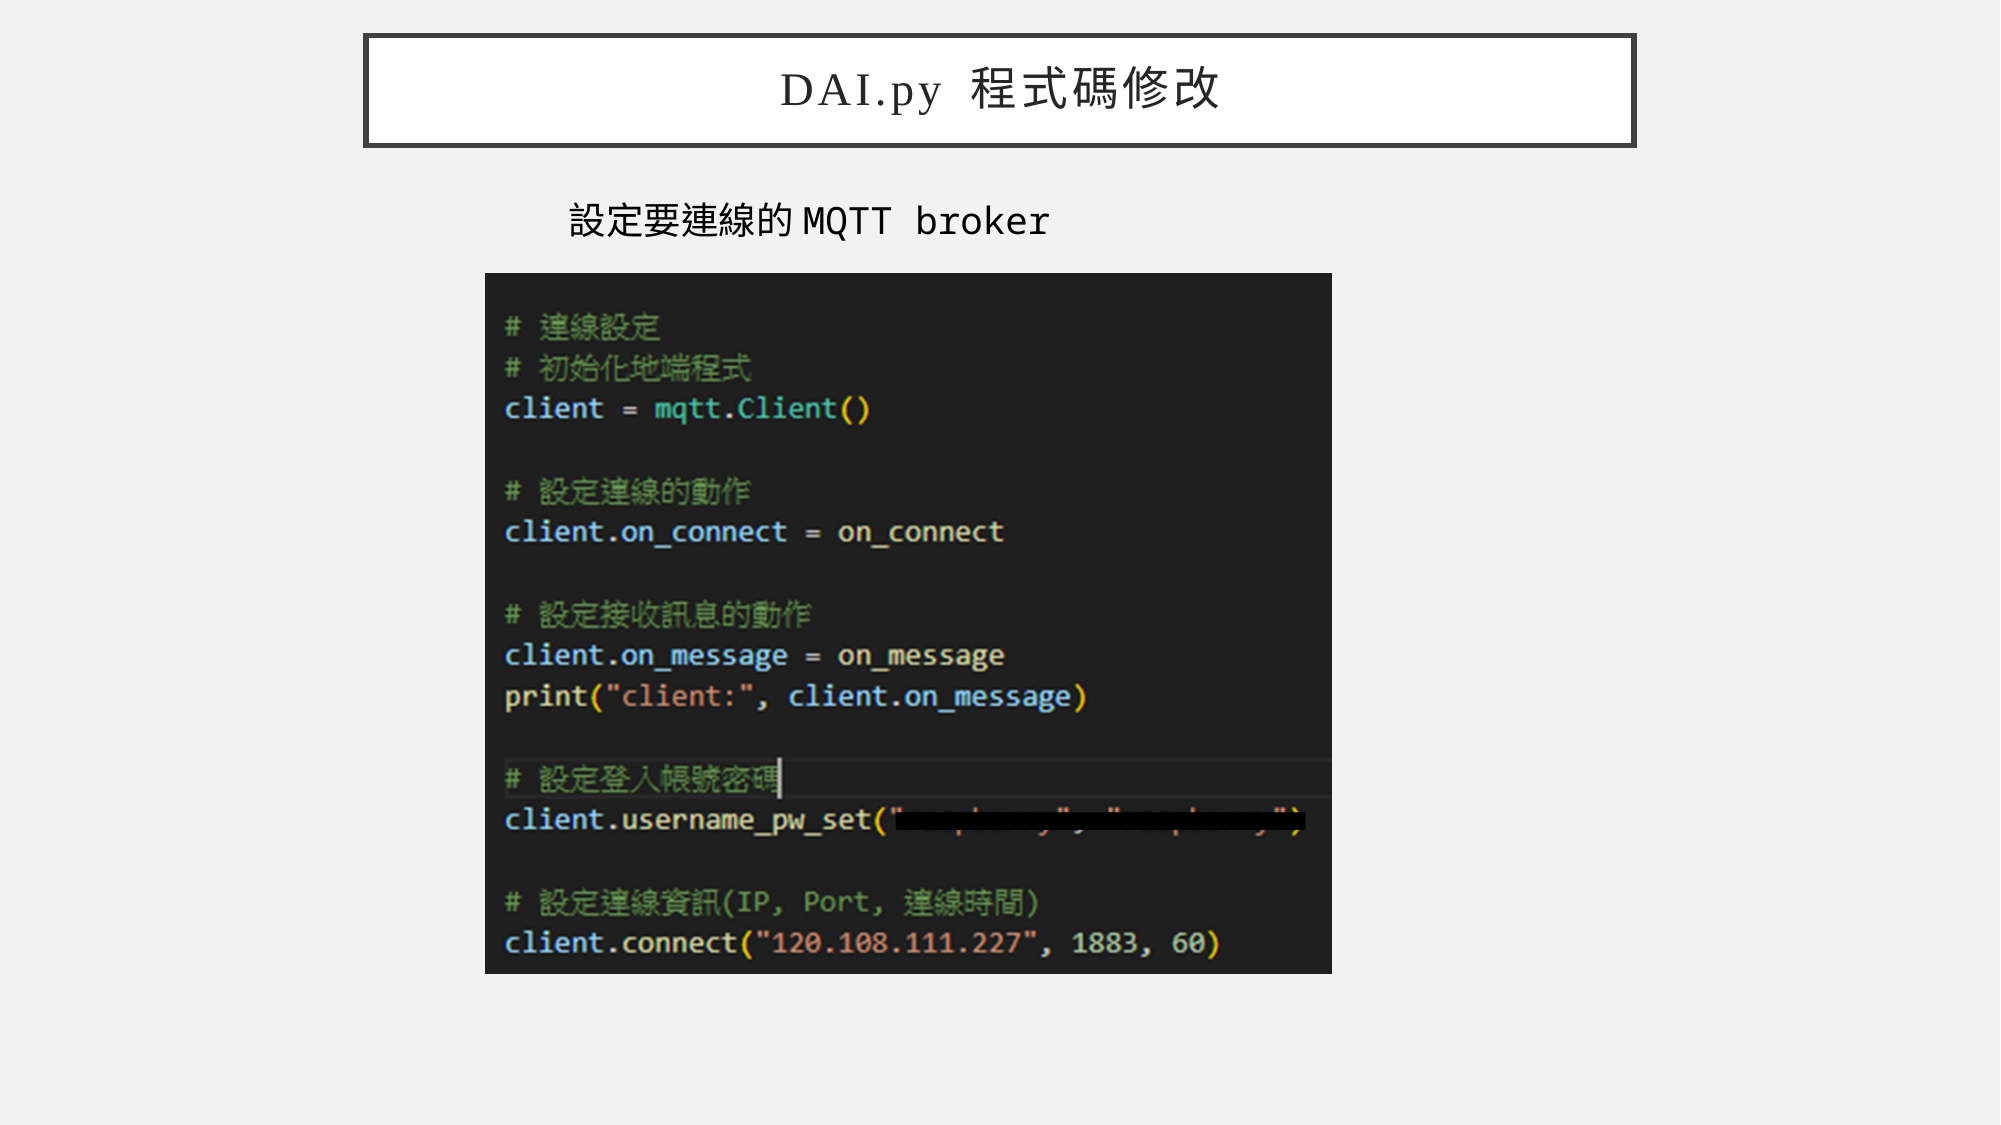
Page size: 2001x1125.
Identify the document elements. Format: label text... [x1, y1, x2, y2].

text_box 設定要連線的MQTT broker [554, 189, 1066, 250]
picture [485, 273, 1332, 974]
title DAI.py 程式碼修改 [363, 33, 1637, 148]
